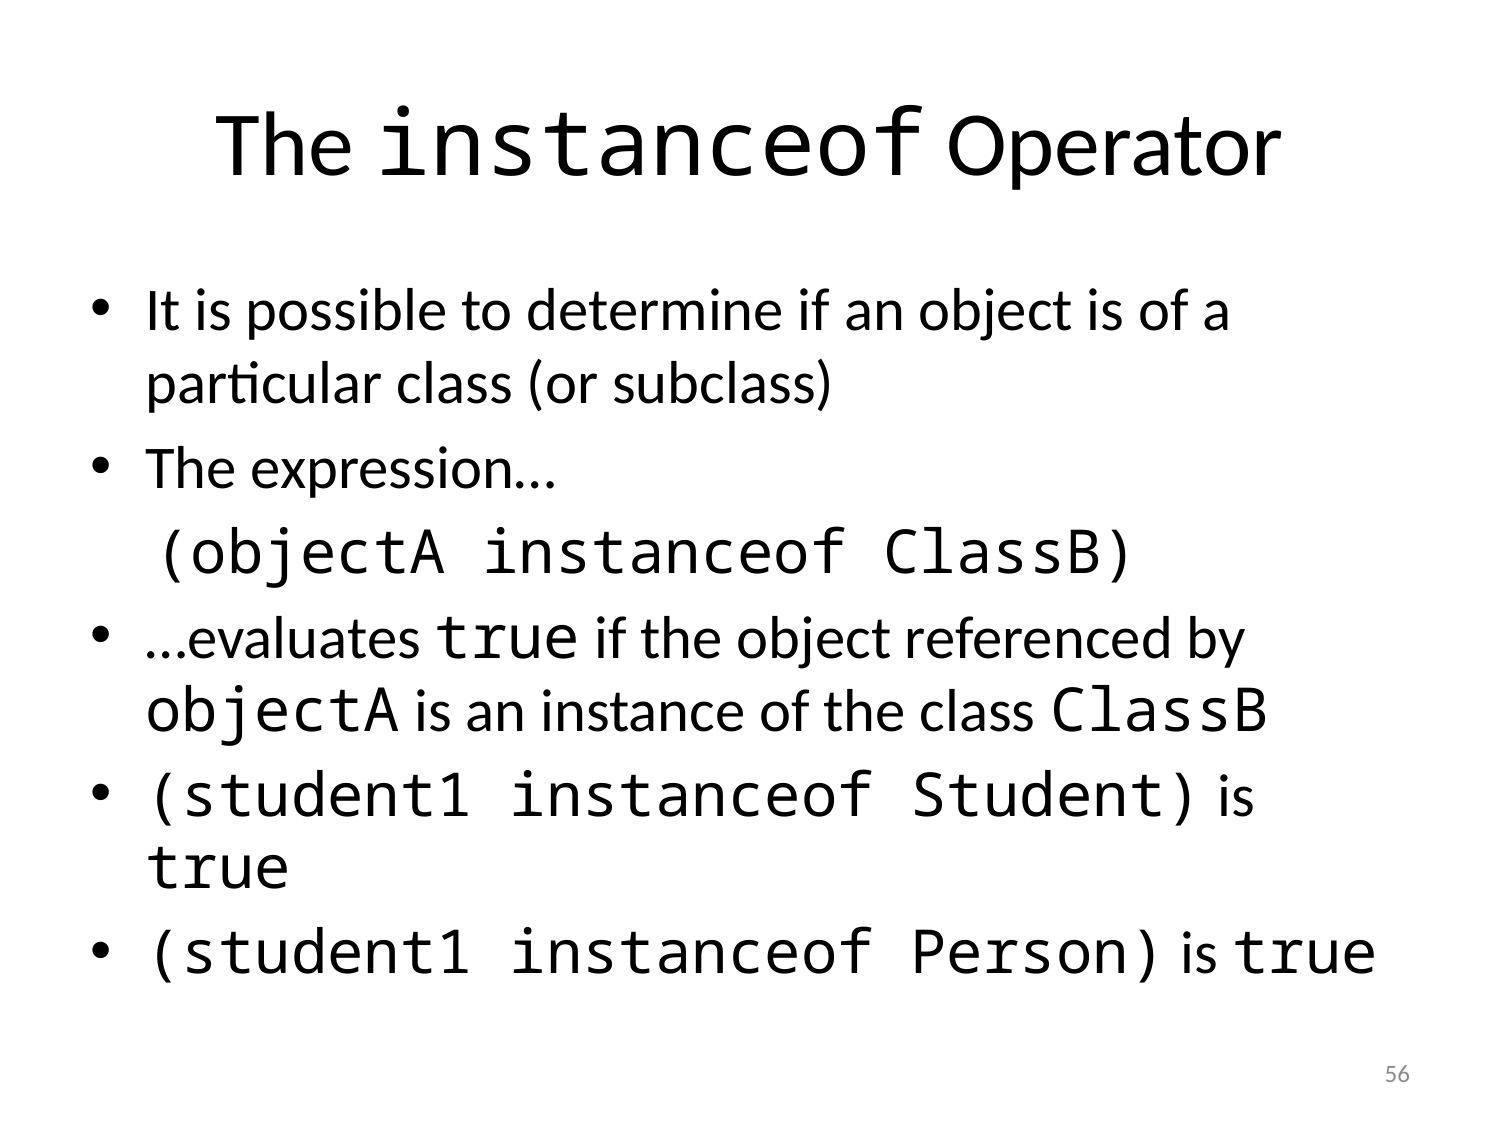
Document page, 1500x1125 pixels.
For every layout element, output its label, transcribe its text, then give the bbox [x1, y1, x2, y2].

title The instanceof Operator [75, 45, 1425, 233]
slide_number 56 [1074, 1042, 1425, 1103]
list It is possible to determine if an object is of a particular class (or subclass) The expression… (objectA instanceof ClassB) …evaluates true if the object referenced by objectA is an instance of the class ClassB (student1 instanceof Student) is true (student1 instanceof Person) is true [75, 262, 1425, 1005]
